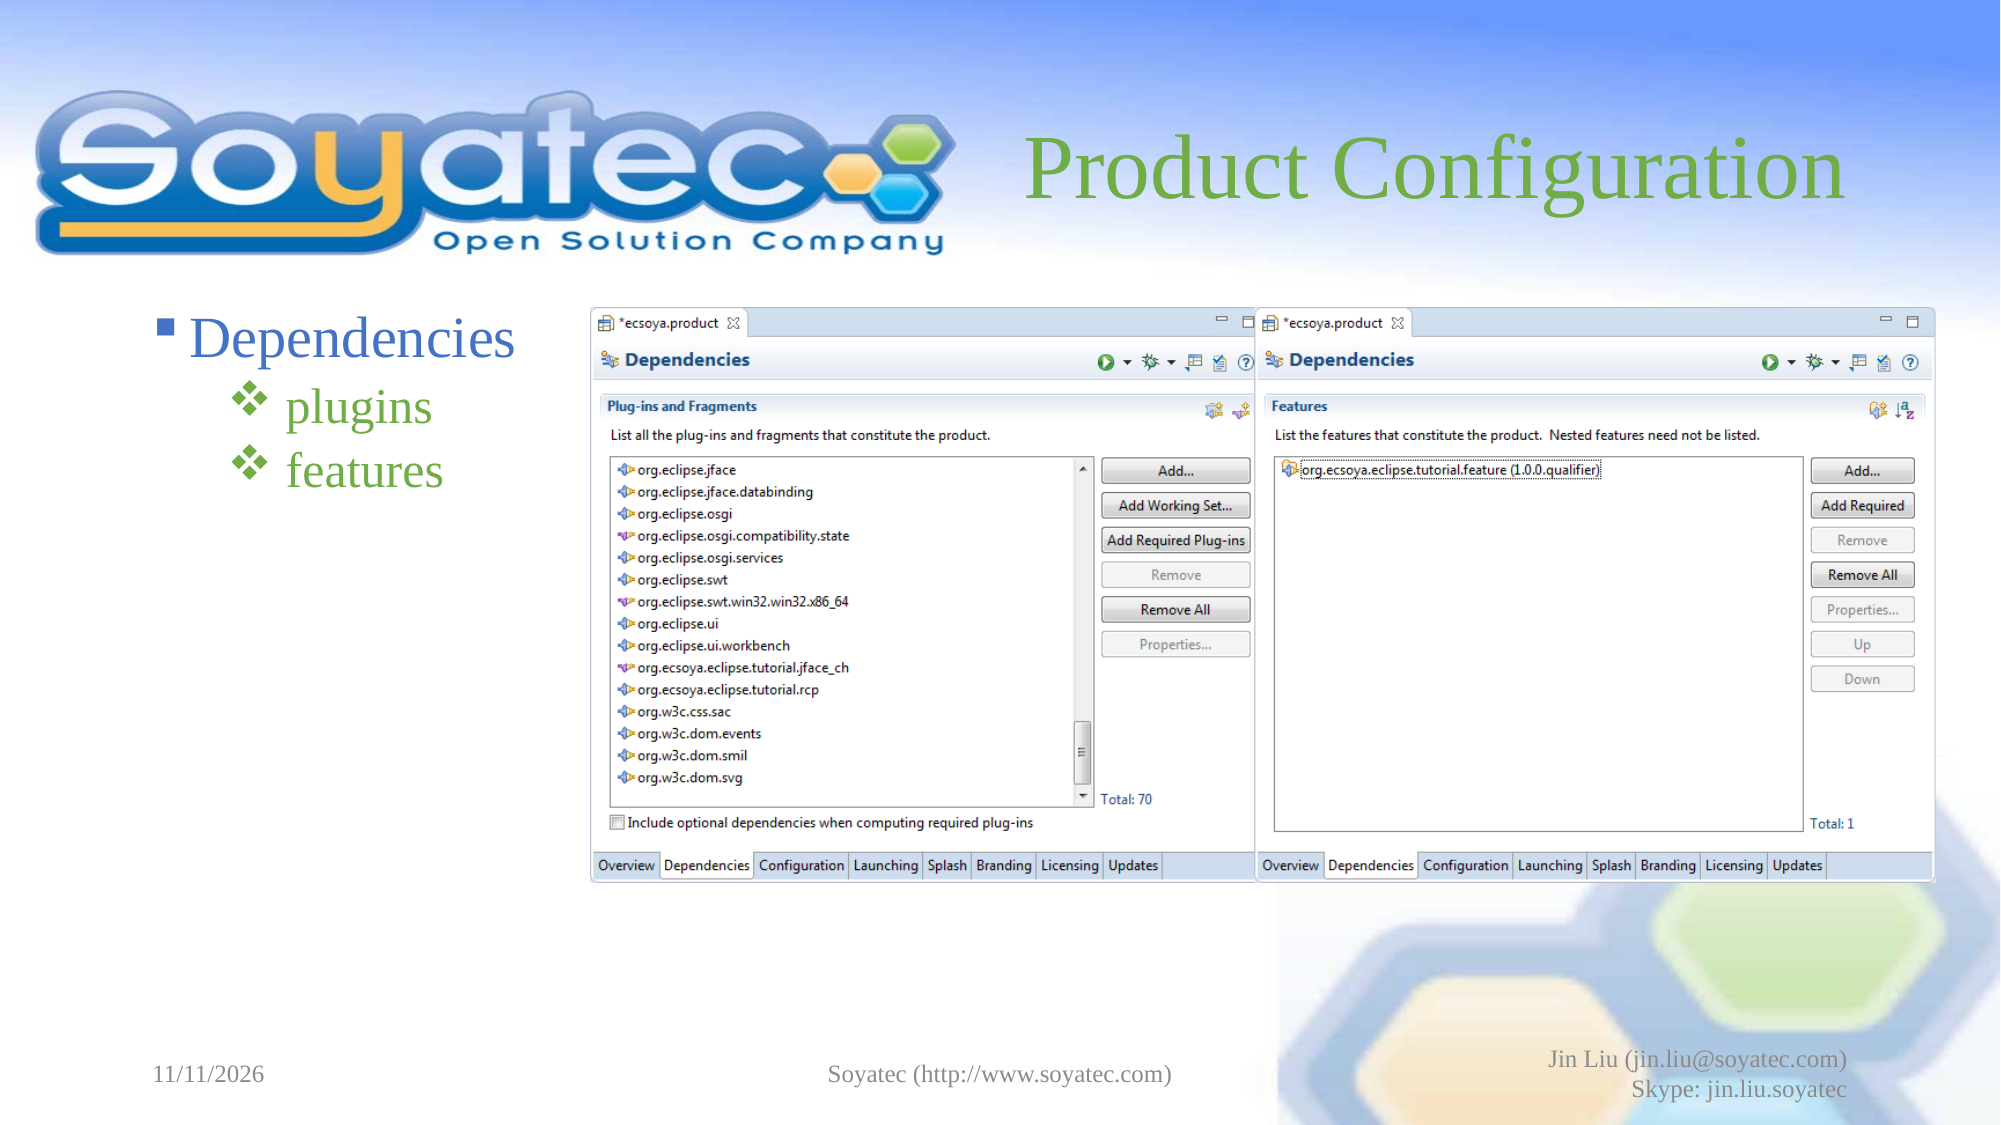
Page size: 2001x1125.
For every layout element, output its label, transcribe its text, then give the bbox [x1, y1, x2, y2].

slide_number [137, 1042, 588, 1103]
picture [0, 0, 2001, 1125]
footer Soyatec (http://www.soyatec.com) [662, 1042, 1338, 1103]
slide_number Jin Liu (jin.liu@soyatec.com) Skype: jin.liu.soyatec [1412, 1042, 1863, 1103]
title Product Configuration [968, 59, 1863, 278]
list Dependencies plugins features [137, 299, 1863, 1014]
